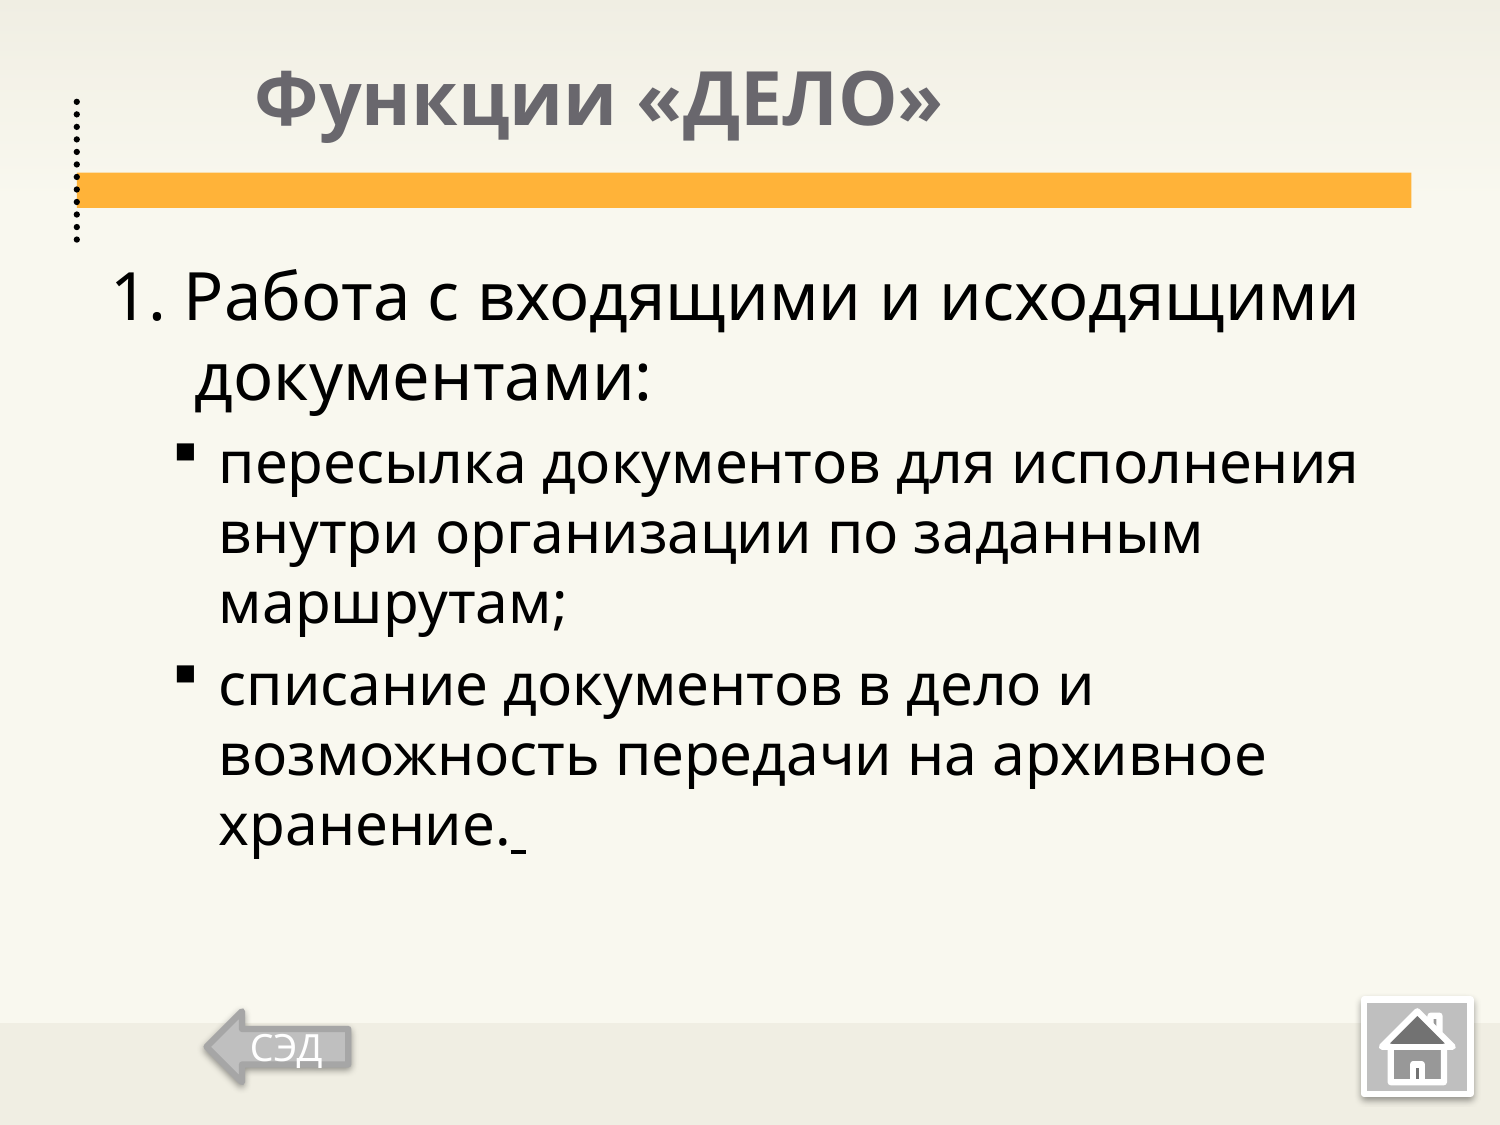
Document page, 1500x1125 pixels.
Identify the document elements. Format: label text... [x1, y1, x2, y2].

list 1. Работа с входящими и исходящими документами: пересылка документов для исполнения внутри организации по заданным маршрутам; списание документов в дело и возможность передачи на архивное хранение. [81, 245, 1467, 973]
text_box [1361, 996, 1474, 1097]
title Функции «ДЕЛО» [239, 42, 1471, 150]
text_box СЭД [203, 1008, 352, 1086]
